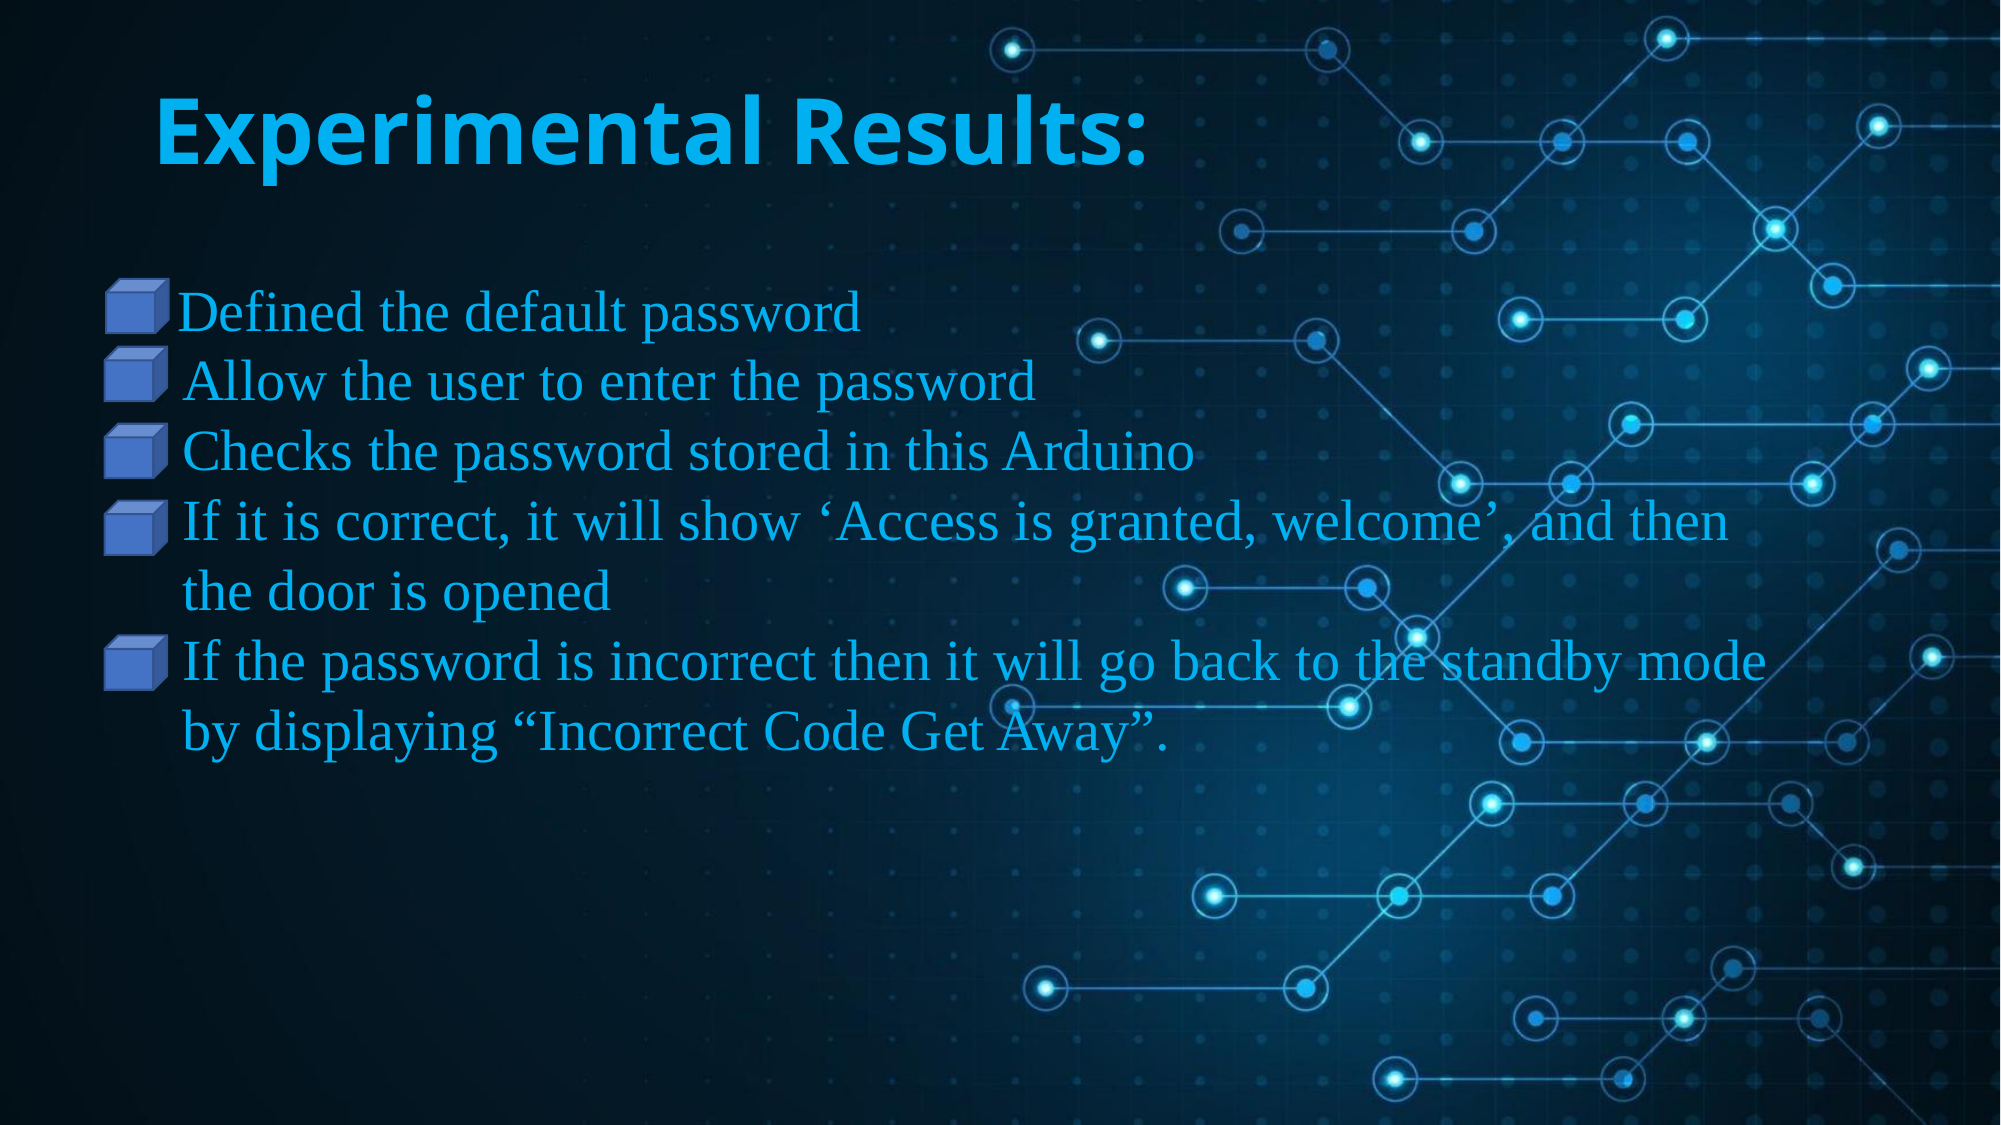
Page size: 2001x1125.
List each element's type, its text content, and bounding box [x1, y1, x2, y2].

text_box [105, 277, 170, 335]
text_box [103, 634, 169, 691]
picture [0, 0, 2001, 1125]
text_box [103, 422, 169, 480]
text_box [103, 345, 169, 403]
text_box Defined the default password Allow the user to enter the password Checks the password stored in this Arduino If it is correct, it will show ‘Access is granted, welcome’, and then the door is opened If the password is incorrect then it will go back to the standby mode by displaying “Incorrect Code Get Away”. [17, 265, 1829, 770]
title Experimental Results: [137, 59, 1863, 211]
text_box [103, 499, 169, 556]
